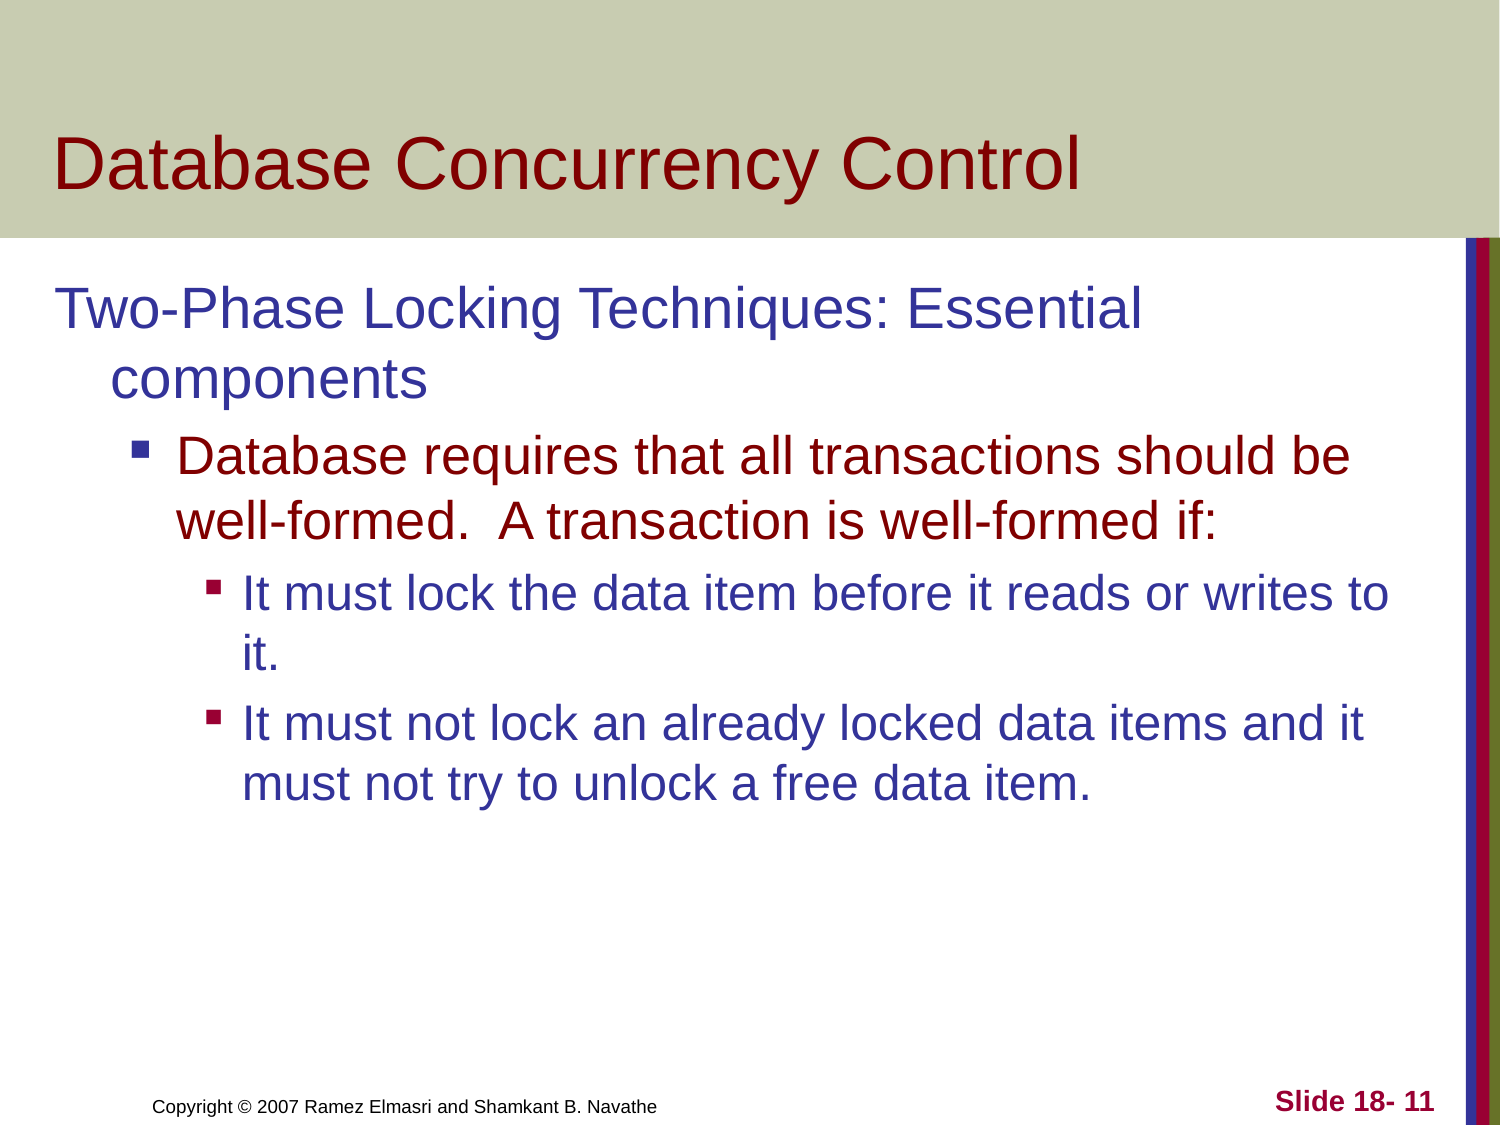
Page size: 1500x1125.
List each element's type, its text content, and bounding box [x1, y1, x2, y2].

slide_number Slide 18- 11 [1137, 1049, 1451, 1125]
list Two-Phase Locking Techniques: Essential components Database requires that all transactions should be well-formed. A transaction is well-formed if: It must lock the data item before it reads or writes to it. It must not lock an already locked data items and it must not try to unlock a free data item. [39, 262, 1401, 1013]
title Database Concurrency Control [37, 49, 1317, 213]
